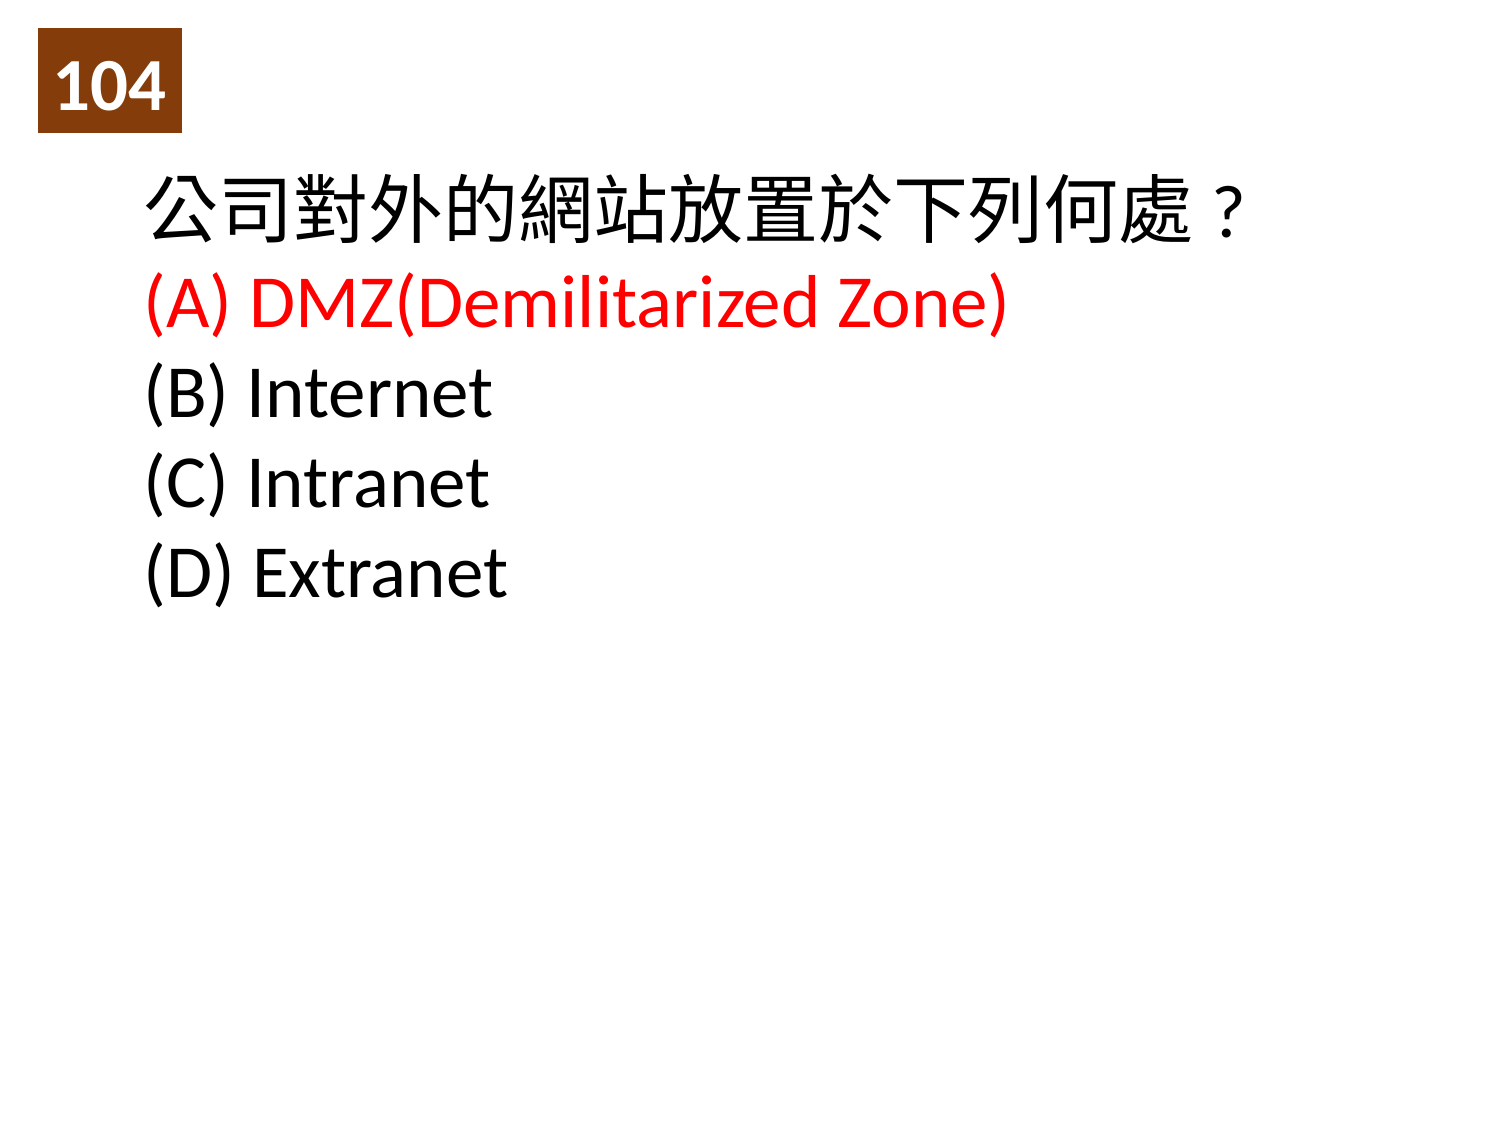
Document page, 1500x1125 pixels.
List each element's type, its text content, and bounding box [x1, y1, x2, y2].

text_box 公司對外的網站放置於下列何處? (A) DMZ(Demilitarized Zone) (B) Internet (C) Intranet (D) Extranet [128, 155, 1372, 620]
text_box 104 [38, 28, 182, 133]
